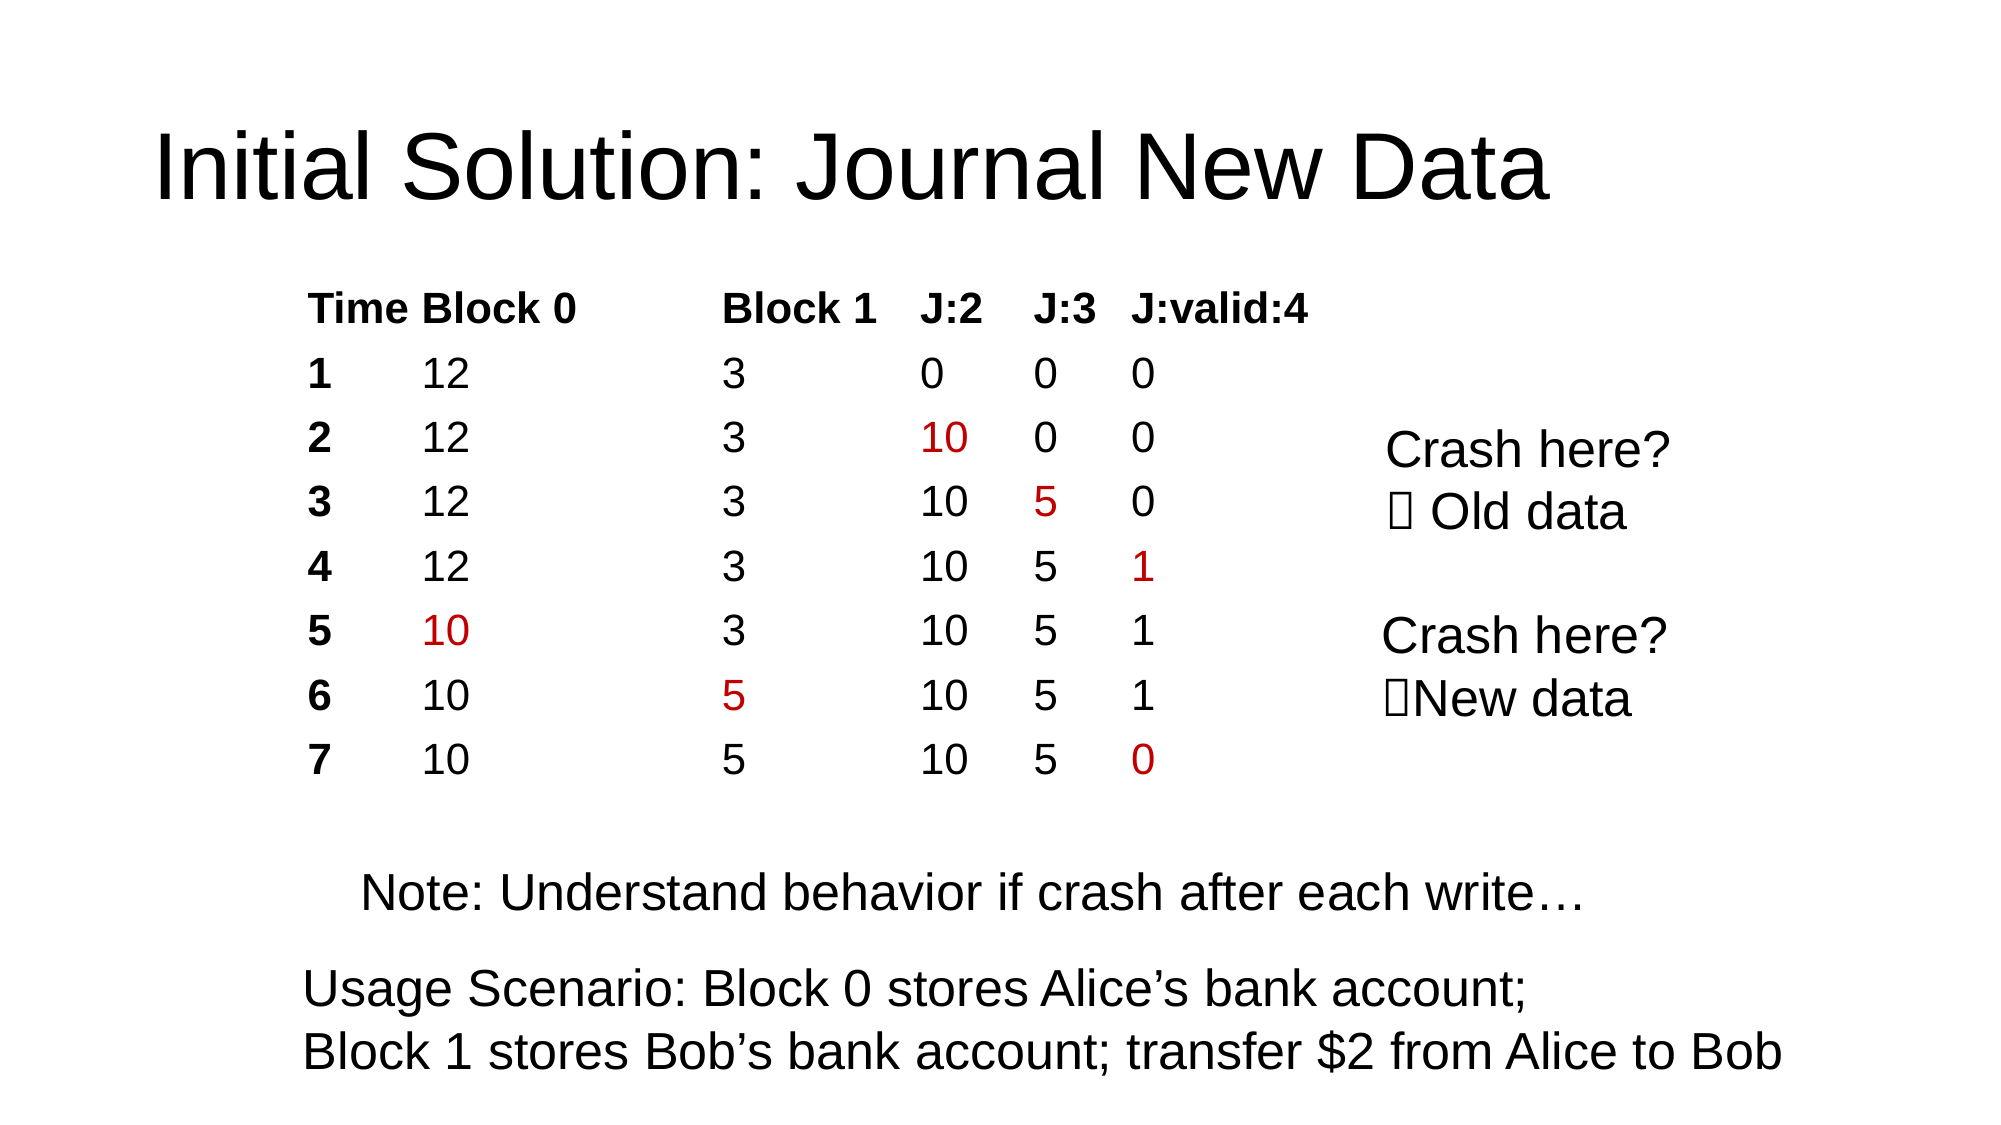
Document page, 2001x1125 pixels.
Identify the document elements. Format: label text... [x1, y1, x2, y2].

table_cell 12 [416, 407, 716, 472]
table_cell 5 [1028, 665, 1125, 729]
table_cell 10 [914, 407, 1028, 472]
table_cell 3 [302, 472, 416, 536]
table_cell 7 [302, 729, 416, 794]
table_cell 10 [914, 665, 1028, 729]
table_cell 12 [416, 472, 716, 536]
table_cell 5 [302, 600, 416, 665]
table_cell 0 [914, 343, 1028, 407]
table_cell 1 [302, 343, 416, 407]
table_header Block 1 [716, 278, 914, 343]
table_cell 12 [416, 536, 716, 600]
table_cell 3 [716, 600, 914, 665]
table_cell 1 [1125, 665, 1349, 729]
table_header J:2 [914, 278, 1028, 343]
table_cell 3 [716, 343, 914, 407]
table_cell 5 [1028, 600, 1125, 665]
table_cell 5 [1028, 536, 1125, 600]
table_header Time [302, 278, 416, 343]
table_cell 4 [302, 536, 416, 600]
table_header J:3 [1028, 278, 1125, 343]
table_cell 0 [1028, 407, 1125, 472]
text_box Crash here?  Old data [1370, 407, 1687, 548]
table_cell 12 [416, 343, 716, 407]
table_cell 10 [914, 729, 1028, 794]
table_cell 3 [716, 536, 914, 600]
table_cell 10 [914, 536, 1028, 600]
table_cell 0 [1125, 729, 1349, 794]
table_cell 10 [416, 729, 716, 794]
table_cell 5 [1028, 472, 1125, 536]
table_cell 6 [302, 665, 416, 729]
table_cell 10 [914, 600, 1028, 665]
table_cell 5 [716, 729, 914, 794]
table_cell 0 [1125, 343, 1349, 407]
text_box Note: Understand behavior if crash after each write… [345, 851, 1655, 929]
table_cell 0 [1028, 343, 1125, 407]
table_cell 3 [716, 407, 914, 472]
text_box Crash here? New data [1367, 594, 1684, 734]
table_cell 5 [716, 665, 914, 729]
table_cell 2 [302, 407, 416, 472]
table_cell 0 [1125, 407, 1349, 472]
text_box Usage Scenario: Block 0 stores Alice’s bank account; Block 1 stores Bob’s bank account; transfer $2 from Alice to Bob [288, 947, 1800, 1087]
table_cell 5 [1028, 729, 1125, 794]
table_cell 10 [914, 472, 1028, 536]
table_cell 10 [416, 665, 716, 729]
table_cell 3 [716, 472, 914, 536]
title Initial Solution: Journal New Data [137, 59, 1863, 278]
table_cell 1 [1125, 536, 1349, 600]
table_cell 1 [1125, 600, 1349, 665]
table_header J:valid:4 [1125, 278, 1349, 343]
table_cell 10 [416, 600, 716, 665]
table_header Block 0 [416, 278, 716, 343]
table_cell 0 [1125, 472, 1349, 536]
